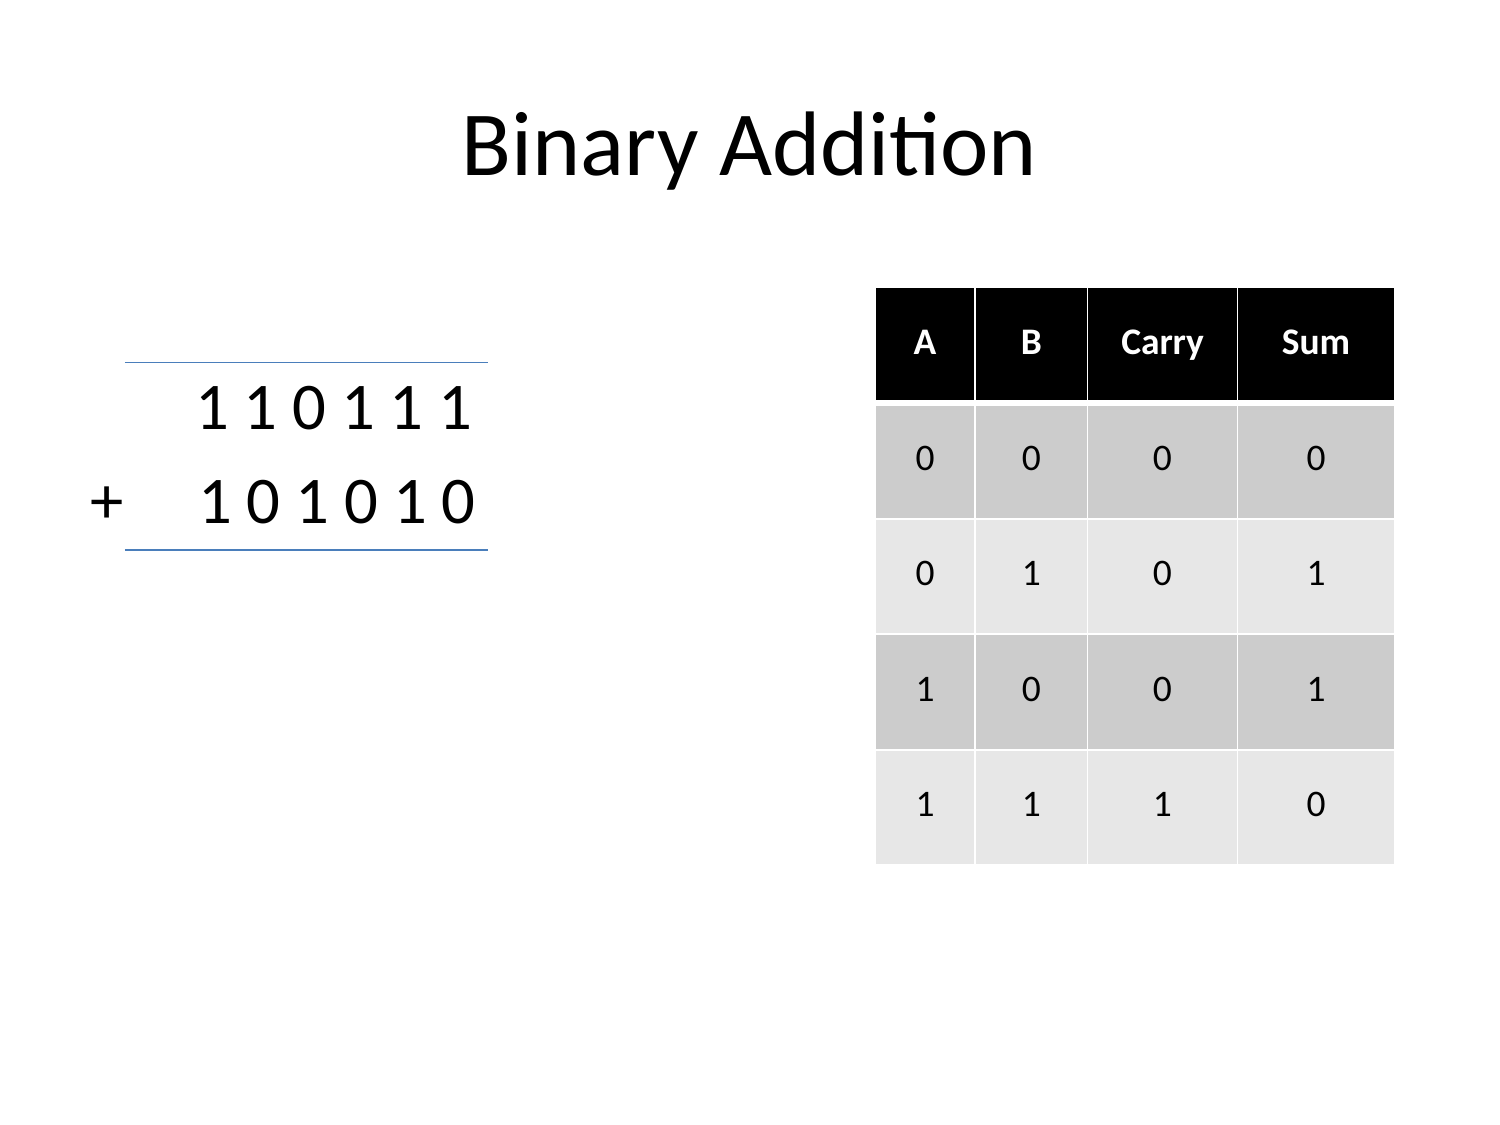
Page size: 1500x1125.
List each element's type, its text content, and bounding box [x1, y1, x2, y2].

table_cell 0 [1088, 635, 1237, 749]
table_cell 0 [1238, 406, 1394, 518]
table_cell 0 [1088, 520, 1237, 633]
table_cell 0 [876, 520, 974, 633]
table_header A [876, 288, 974, 400]
table_cell 1 [876, 635, 974, 749]
title Binary Addition [75, 45, 1425, 233]
table_cell 1 [1238, 635, 1394, 749]
table_header Sum [1238, 288, 1394, 400]
table_cell 1 [976, 751, 1087, 864]
table_cell 0 [976, 406, 1087, 518]
table_cell 0 [876, 406, 974, 518]
table_cell 0 [976, 635, 1087, 749]
list 1 1 0 1 1 1 + 1 0 1 0 1 0 [75, 262, 1425, 1005]
table_cell 1 [876, 751, 974, 864]
table_cell 1 [1238, 520, 1394, 633]
table_header Carry [1088, 288, 1237, 400]
table_cell 1 [1088, 751, 1237, 864]
table_header B [976, 288, 1087, 400]
table_cell 0 [1088, 406, 1237, 518]
table_cell 1 [976, 520, 1087, 633]
table_cell 0 [1238, 751, 1394, 864]
